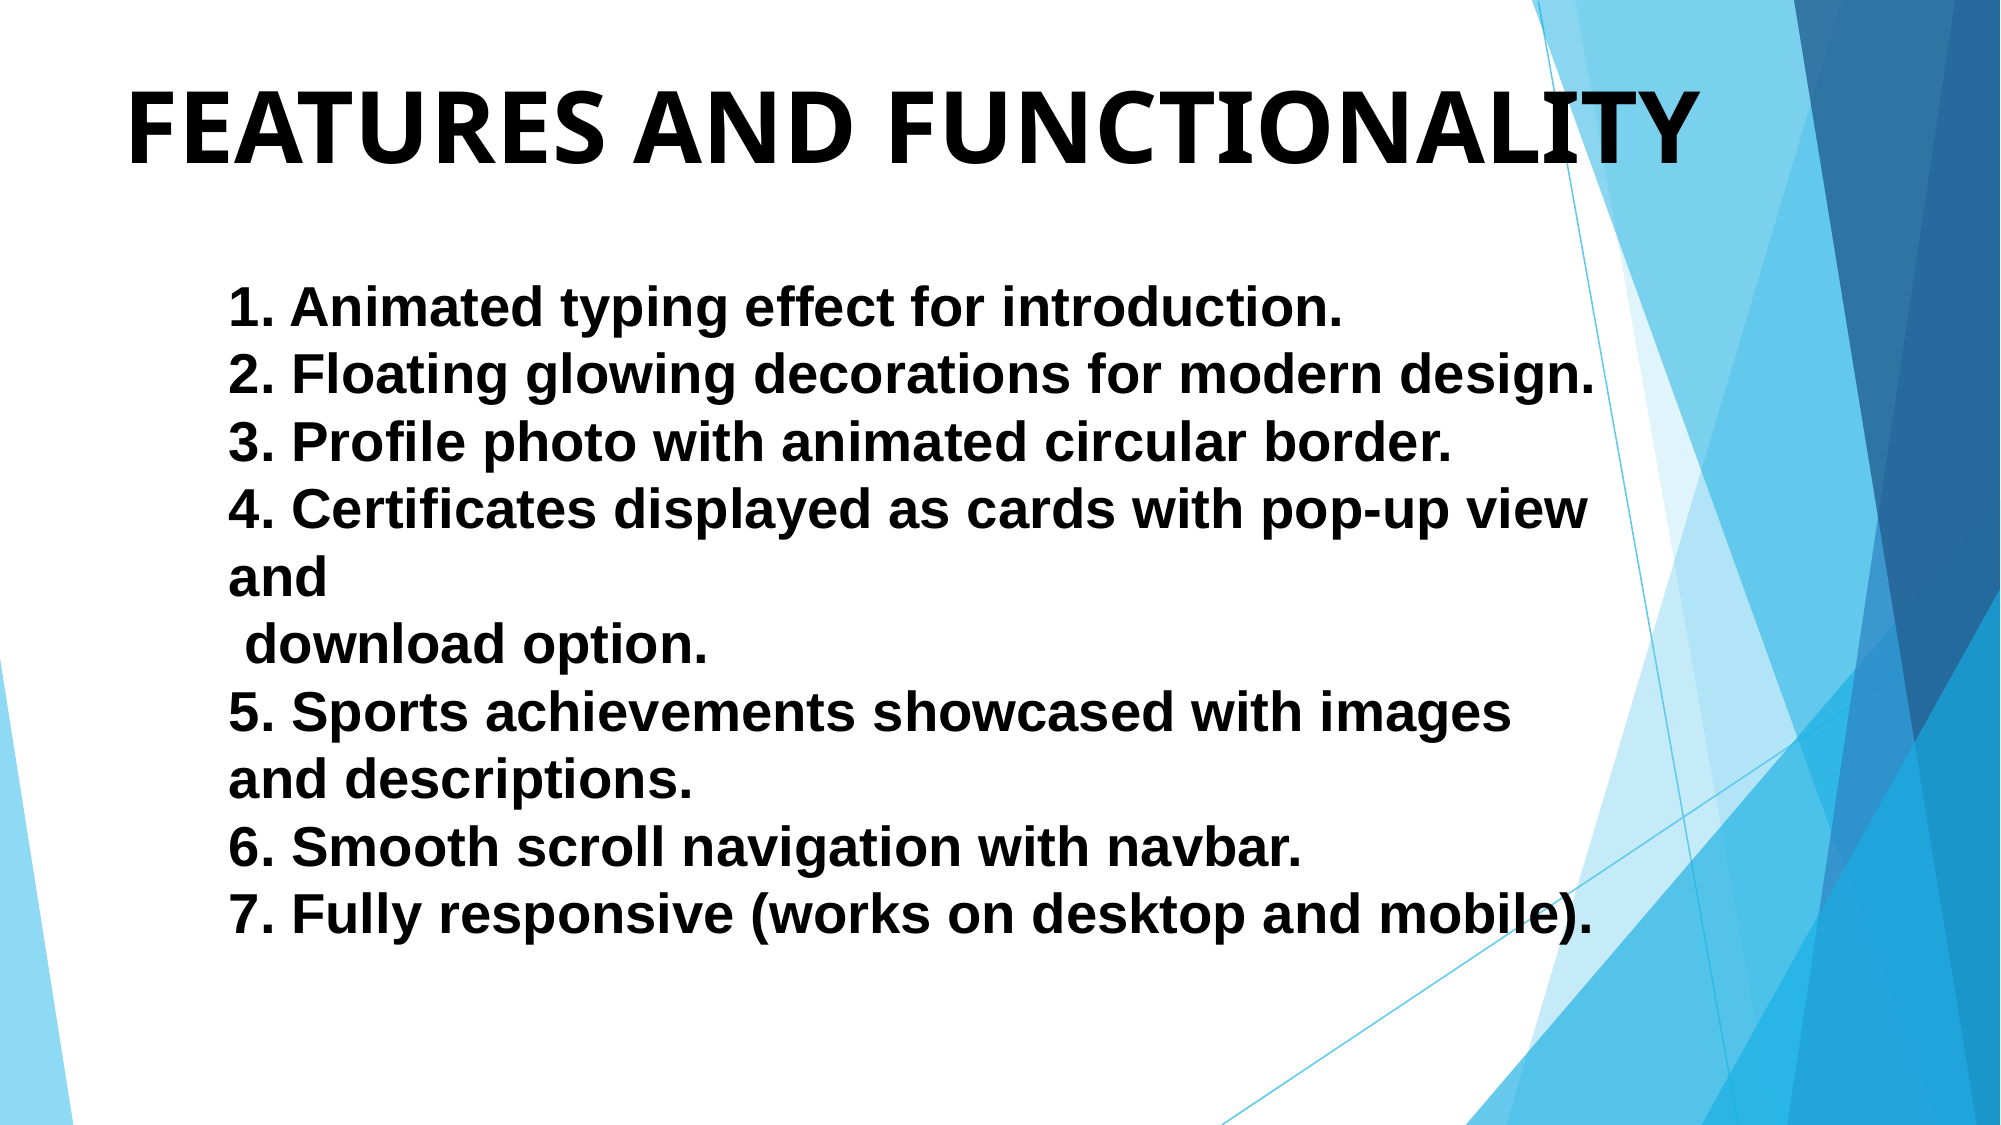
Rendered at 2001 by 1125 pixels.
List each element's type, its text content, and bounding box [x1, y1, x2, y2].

text_box 1. Animated typing effect for introduction. 2. Floating glowing decorations for modern design. 3. Profile photo with animated circular border. 4. Certificates displayed as cards with pop-up view and download option. 5. Sports achievements showcased with images and descriptions. 6. Smooth scroll navigation with navbar. 7. Fully responsive (works on desktop and mobile). [213, 187, 1624, 961]
title FEATURES AND FUNCTIONALITY [123, 63, 1877, 252]
